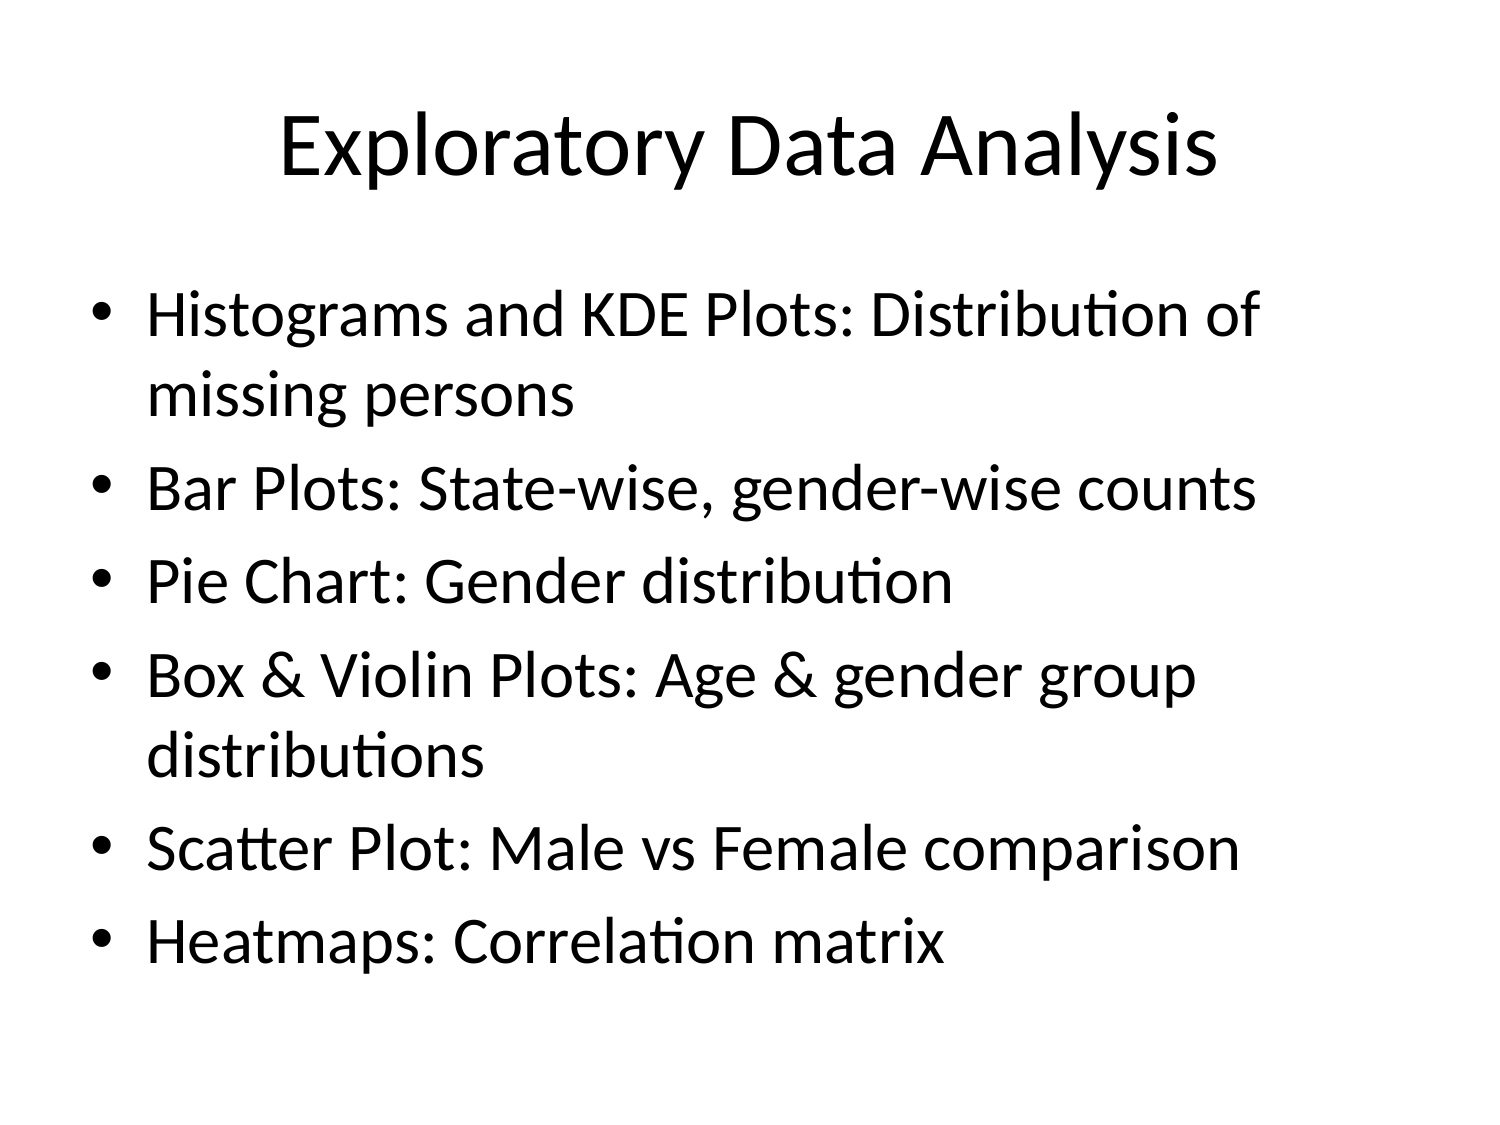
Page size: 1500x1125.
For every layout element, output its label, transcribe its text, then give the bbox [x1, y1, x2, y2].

title Exploratory Data Analysis [75, 45, 1425, 233]
list Histograms and KDE Plots: Distribution of missing persons Bar Plots: State-wise, gender-wise counts Pie Chart: Gender distribution Box & Violin Plots: Age & gender group distributions Scatter Plot: Male vs Female comparison Heatmaps: Correlation matrix [75, 262, 1425, 1005]
